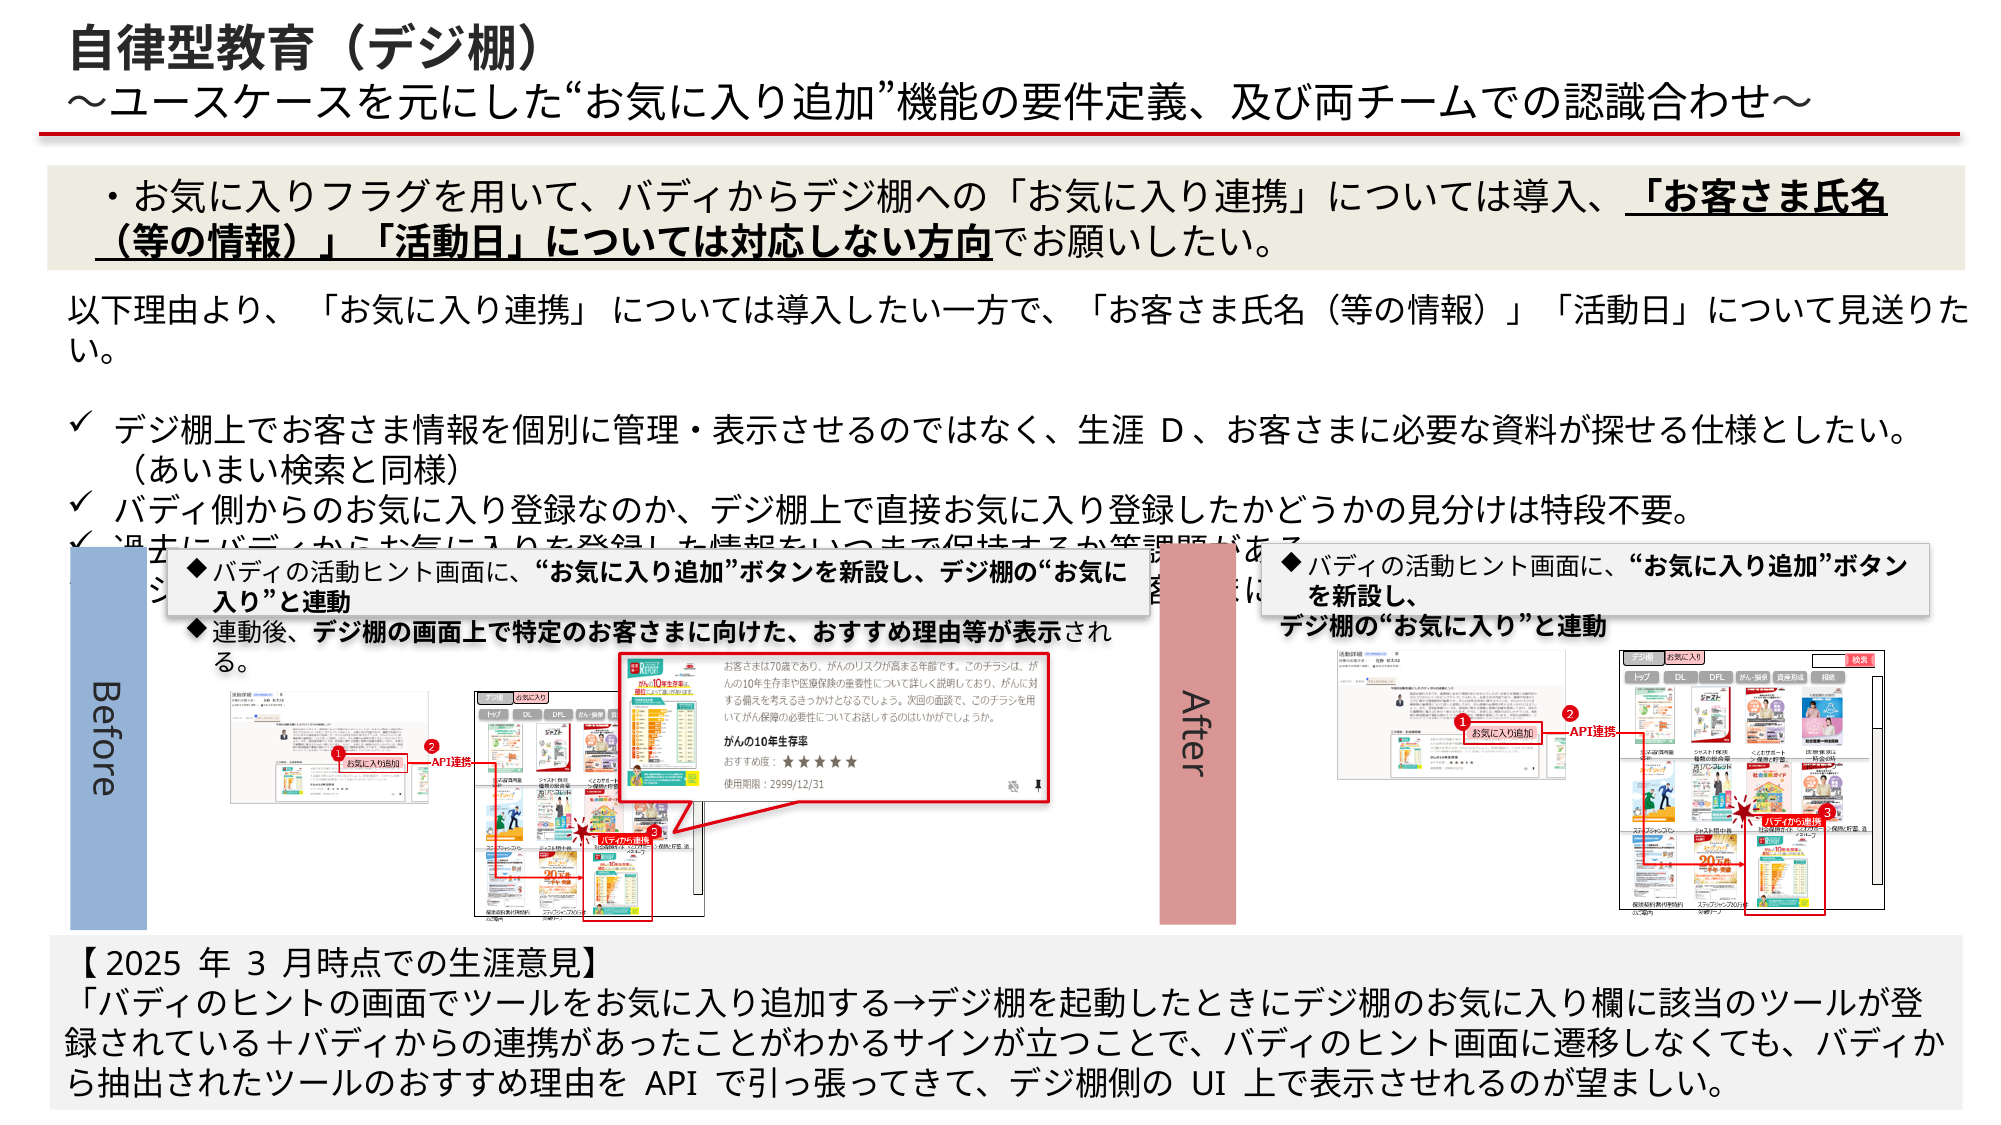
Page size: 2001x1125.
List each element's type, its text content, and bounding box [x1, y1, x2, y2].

text_box バディの活動ヒント画面に、“お気に入り追加”ボタンを新設し、デジ棚の“お気に入り”と連動 連動後、デジ棚の画面上で特定のお客さまに向けた、おすすめ理由等が表示される。 [166, 548, 1151, 617]
text_box バディの活動ヒント画面に、“お気に入り追加”ボタンを新設し、 デジ棚の“お気に入り”と連動 [1261, 543, 1930, 617]
picture [227, 653, 1049, 925]
picture [1334, 650, 1897, 920]
text_box 以下理由より、 「お気に入り連携」 については導入したい一方で、「お客さま氏名（等の情報）」「活動日」について見送りたい。 デジ棚上でお客さま情報を個別に管理・表示させるのではなく、生涯 D、お客さまに必要な資料が探せる仕様としたい。（あいまい検索と同様） バディ側からのお気に入り登録なのか、デジ棚上で直接お気に入り登録したかどうかの見分けは特段不要。 過去にバディからお気に入りを登録した情報をいつまで保持するか等課題がある。 デジ棚の UI 上、上記項目を設置する場所がない。あわせて、他のお客さまに顧客情報が見えてしまうリスクがある。 [52, 281, 2000, 541]
text_box [719, 811, 765, 823]
text_box Before [70, 546, 147, 931]
text_box 【2025 年 3 月時点での生涯意見】 「バディのヒントの画面でツールをお気に入り追加する→デジ棚を起動したときにデジ棚のお気に入り欄に該当のツールが登録されている＋バディからの連携があったことがわかるサインが立つことで、バディのヒント画面に遷移しなくても、バディから抽出されたツールのおすすめ理由を API で引っ張ってきて、デジ棚側の UI 上で表示させれるのが望ましい。 [49, 935, 1963, 1110]
text_box After [1159, 543, 1237, 925]
text_box ・お気に入りフラグを用いて、バディからデジ棚への「お気に入り連携」については導入、「お客さま氏名（等の情報）」「活動日」については対応しない方向でお願いしたい。 [47, 165, 1966, 271]
text_box 自律型教育（デジ棚） ～ユースケースを元にした“お気に入り追加”機能の要件定義、及び両チームでの認識合わせ～ [52, 8, 1911, 130]
